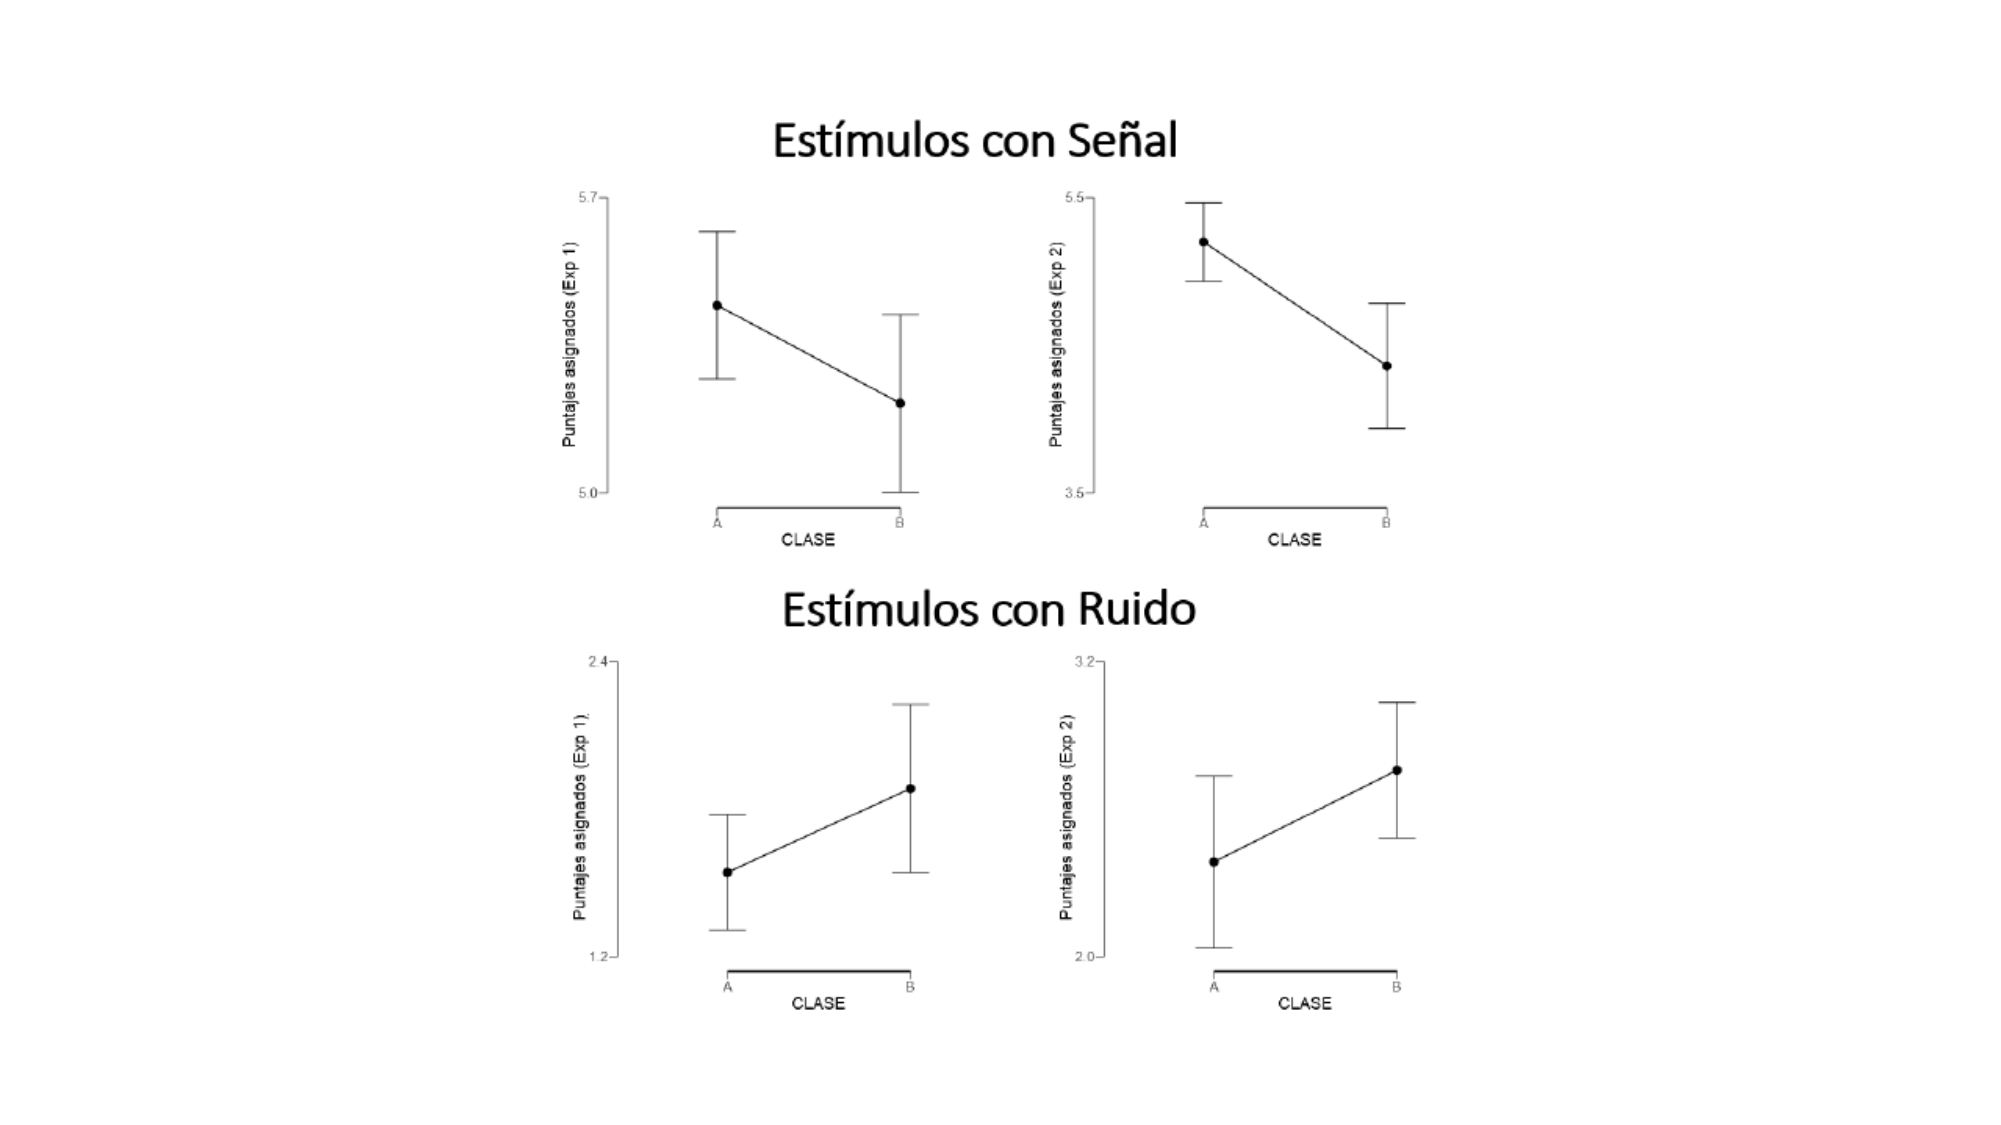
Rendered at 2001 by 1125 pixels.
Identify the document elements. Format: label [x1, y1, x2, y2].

picture [497, 93, 1459, 1049]
